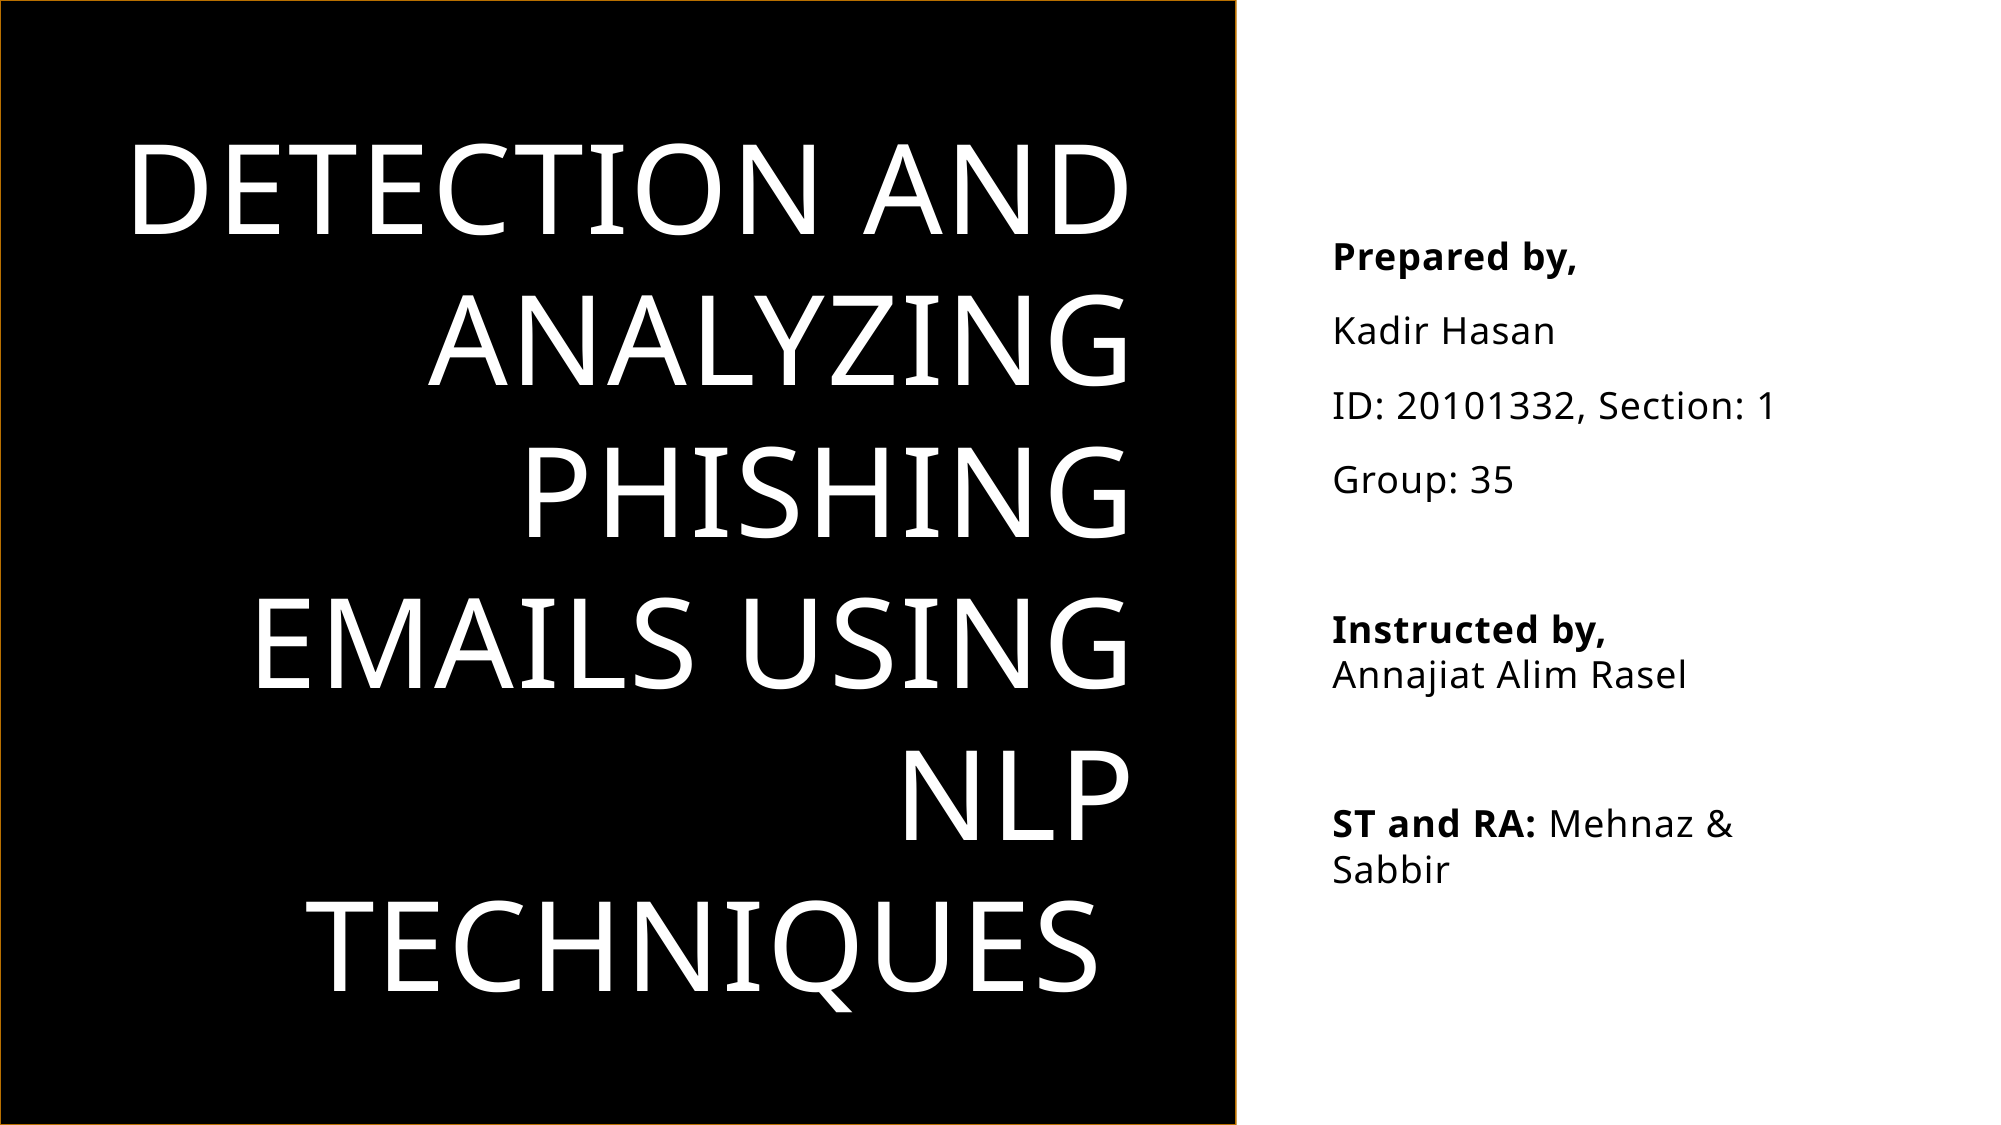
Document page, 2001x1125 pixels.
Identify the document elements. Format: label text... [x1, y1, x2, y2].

list Prepared by, Kadir Hasan ID: 20101332, Section: 1 Group: 35 Instructed by, Annajiat Alim Rasel ST and RA: Mehnaz & Sabbir [1317, 102, 1842, 1020]
title Detection and Analyzing Phishing Emails Using NLP Techniques [105, 102, 1153, 1022]
